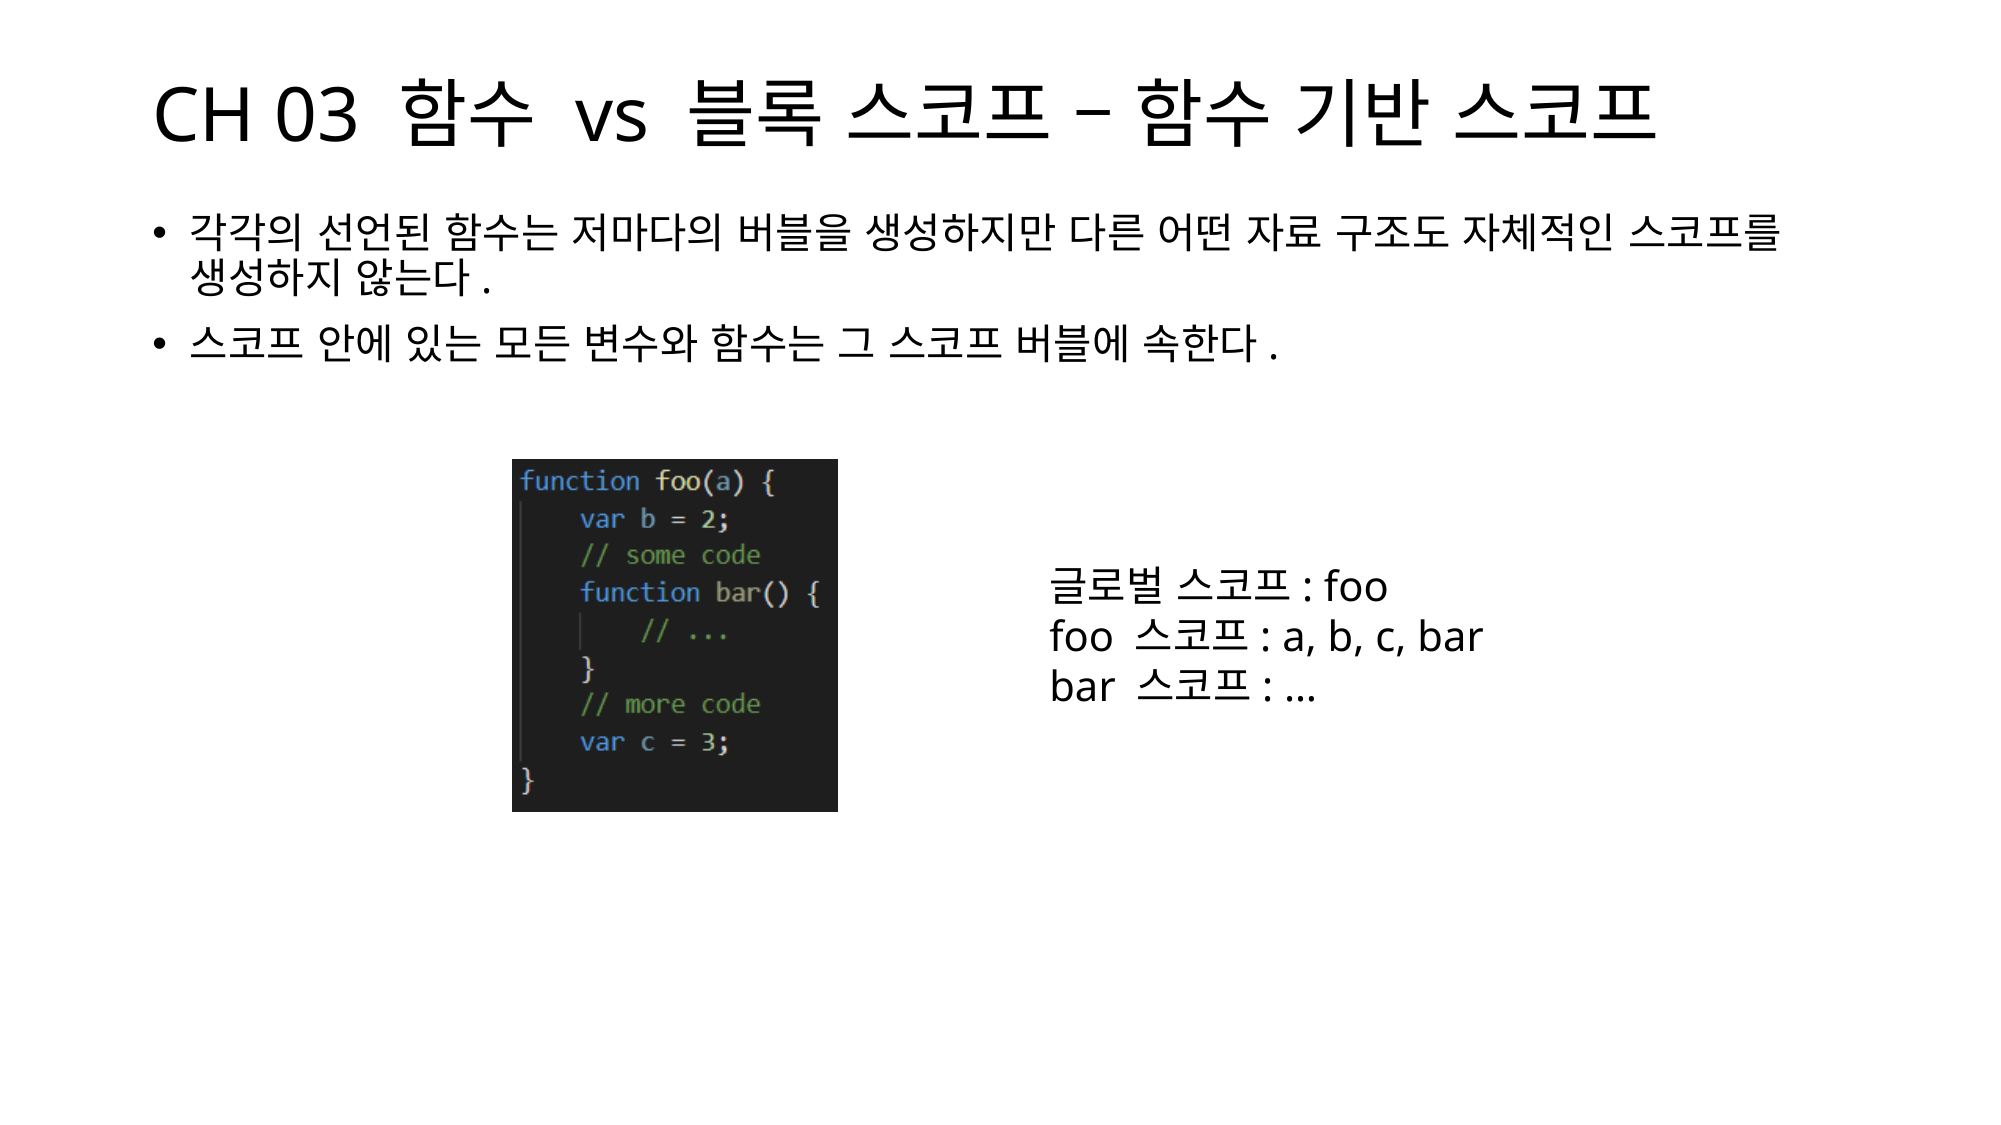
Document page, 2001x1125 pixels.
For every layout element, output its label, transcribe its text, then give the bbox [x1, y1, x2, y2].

text_box 글로벌 스코프: foo foo 스코프: a, b, c, bar bar 스코프: … [1034, 552, 1561, 717]
list 각각의 선언된 함수는 저마다의 버블을 생성하지만 다른 어떤 자료 구조도 자체적인 스코프를 생성하지 않는다. 스코프 안에 있는 모든 변수와 함수는 그 스코프 버블에 속한다. [137, 204, 1863, 1067]
picture [512, 459, 838, 812]
title CH 03 함수 vs 블록 스코프 – 함수 기반 스코프 [137, 59, 1863, 175]
